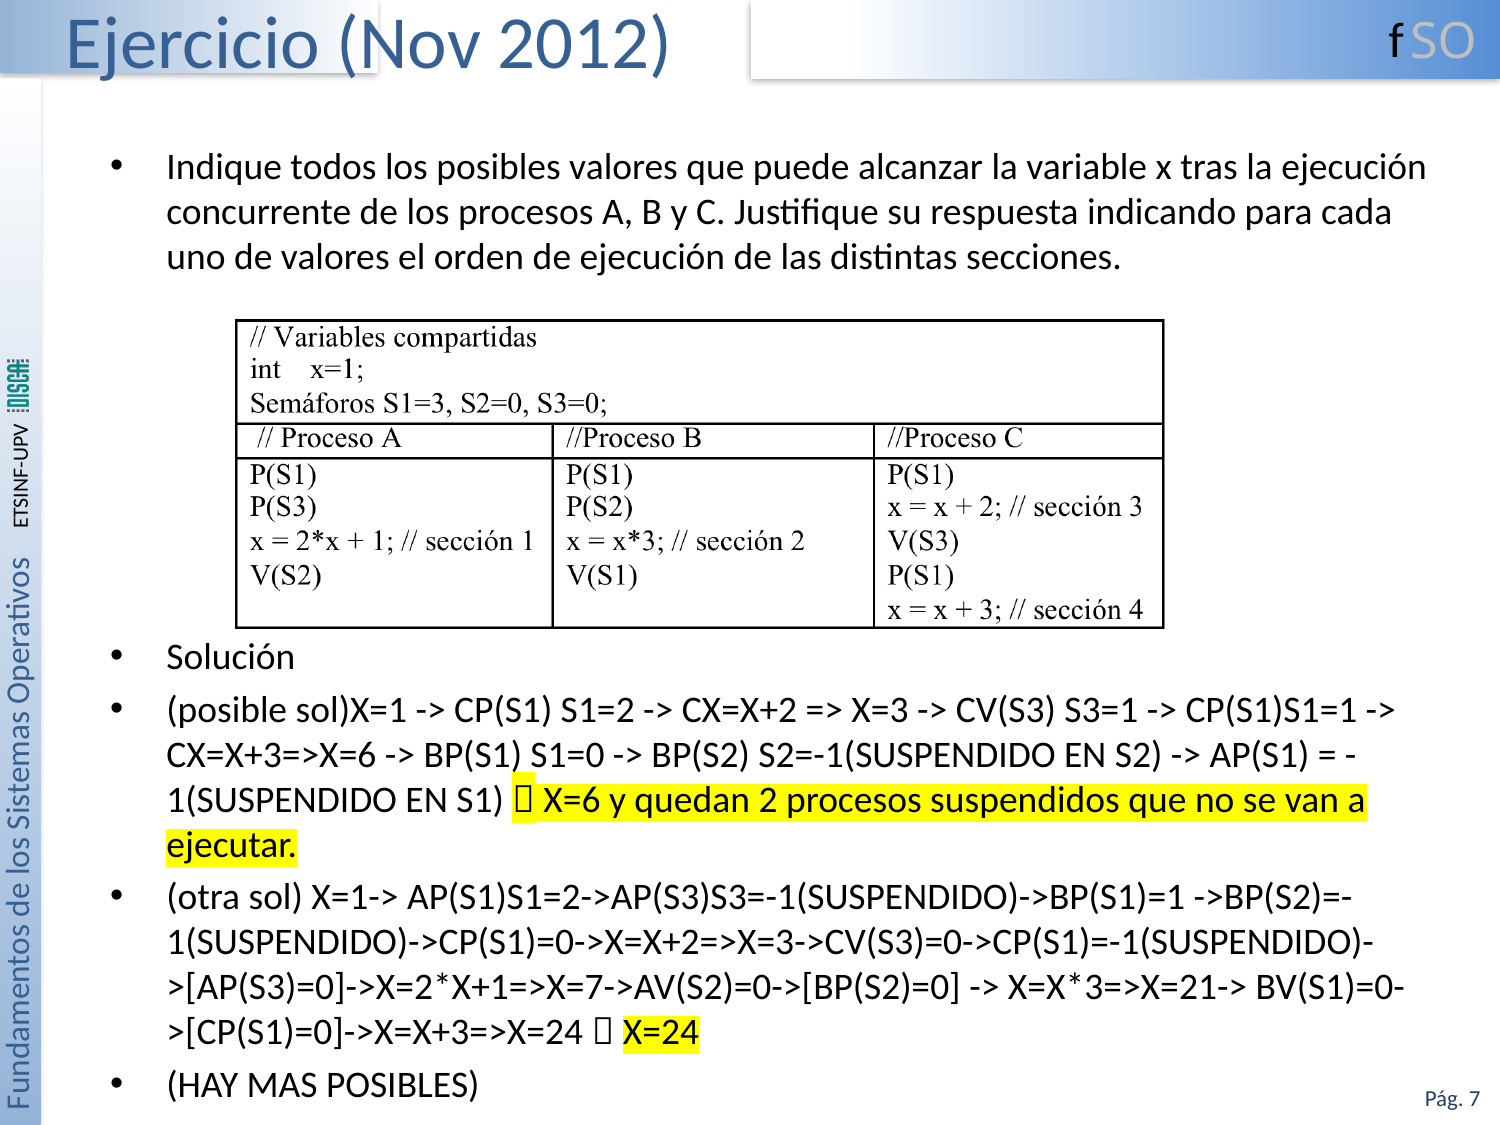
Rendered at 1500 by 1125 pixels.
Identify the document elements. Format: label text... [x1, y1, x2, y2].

list Indique todos los posibles valores que puede alcanzar la variable x tras la ejecución concurrente de los procesos A, B y C. Justifique su respuesta indicando para cada uno de valores el orden de ejecución de las distintas secciones. [94, 134, 1446, 316]
picture [7, 359, 29, 412]
picture [94, 318, 1304, 658]
title Ejercicio (Nov 2012) [50, 3, 1368, 74]
text_box Solución (posible sol)X=1 -> CP(S1) S1=2 -> CX=X+2 => X=3 -> CV(S3) S3=1 -> CP(S1)S1=1 -> CX=X+3=>X=6 -> BP(S1) S1=0 -> BP(S2) S2=-1(SUSPENDIDO EN S2) -> AP(S1) = -1(SUSPENDIDO EN S1)  X=6 y quedan 2 procesos suspendidos que no se van a ejecutar. (otra sol) X=1-> AP(S1)S1=2->AP(S3)S3=-1(SUSPENDIDO)->BP(S1)=1 ->BP(S2)=-1(SUSPENDIDO)->CP(S1)=0->X=X+2=>X=3->CV(S3)=0->CP(S1)=-1(SUSPENDIDO)->[AP(S3)=0]->X=2*X+1=>X=7->AV(S2)=0->[BP(S2)=0] -> X=X*3=>X=21-> BV(S1)=0->[CP(S1)=0]->X=X+3=>X=24  X=24 (HAY MAS POSIBLES) [95, 624, 1446, 1105]
